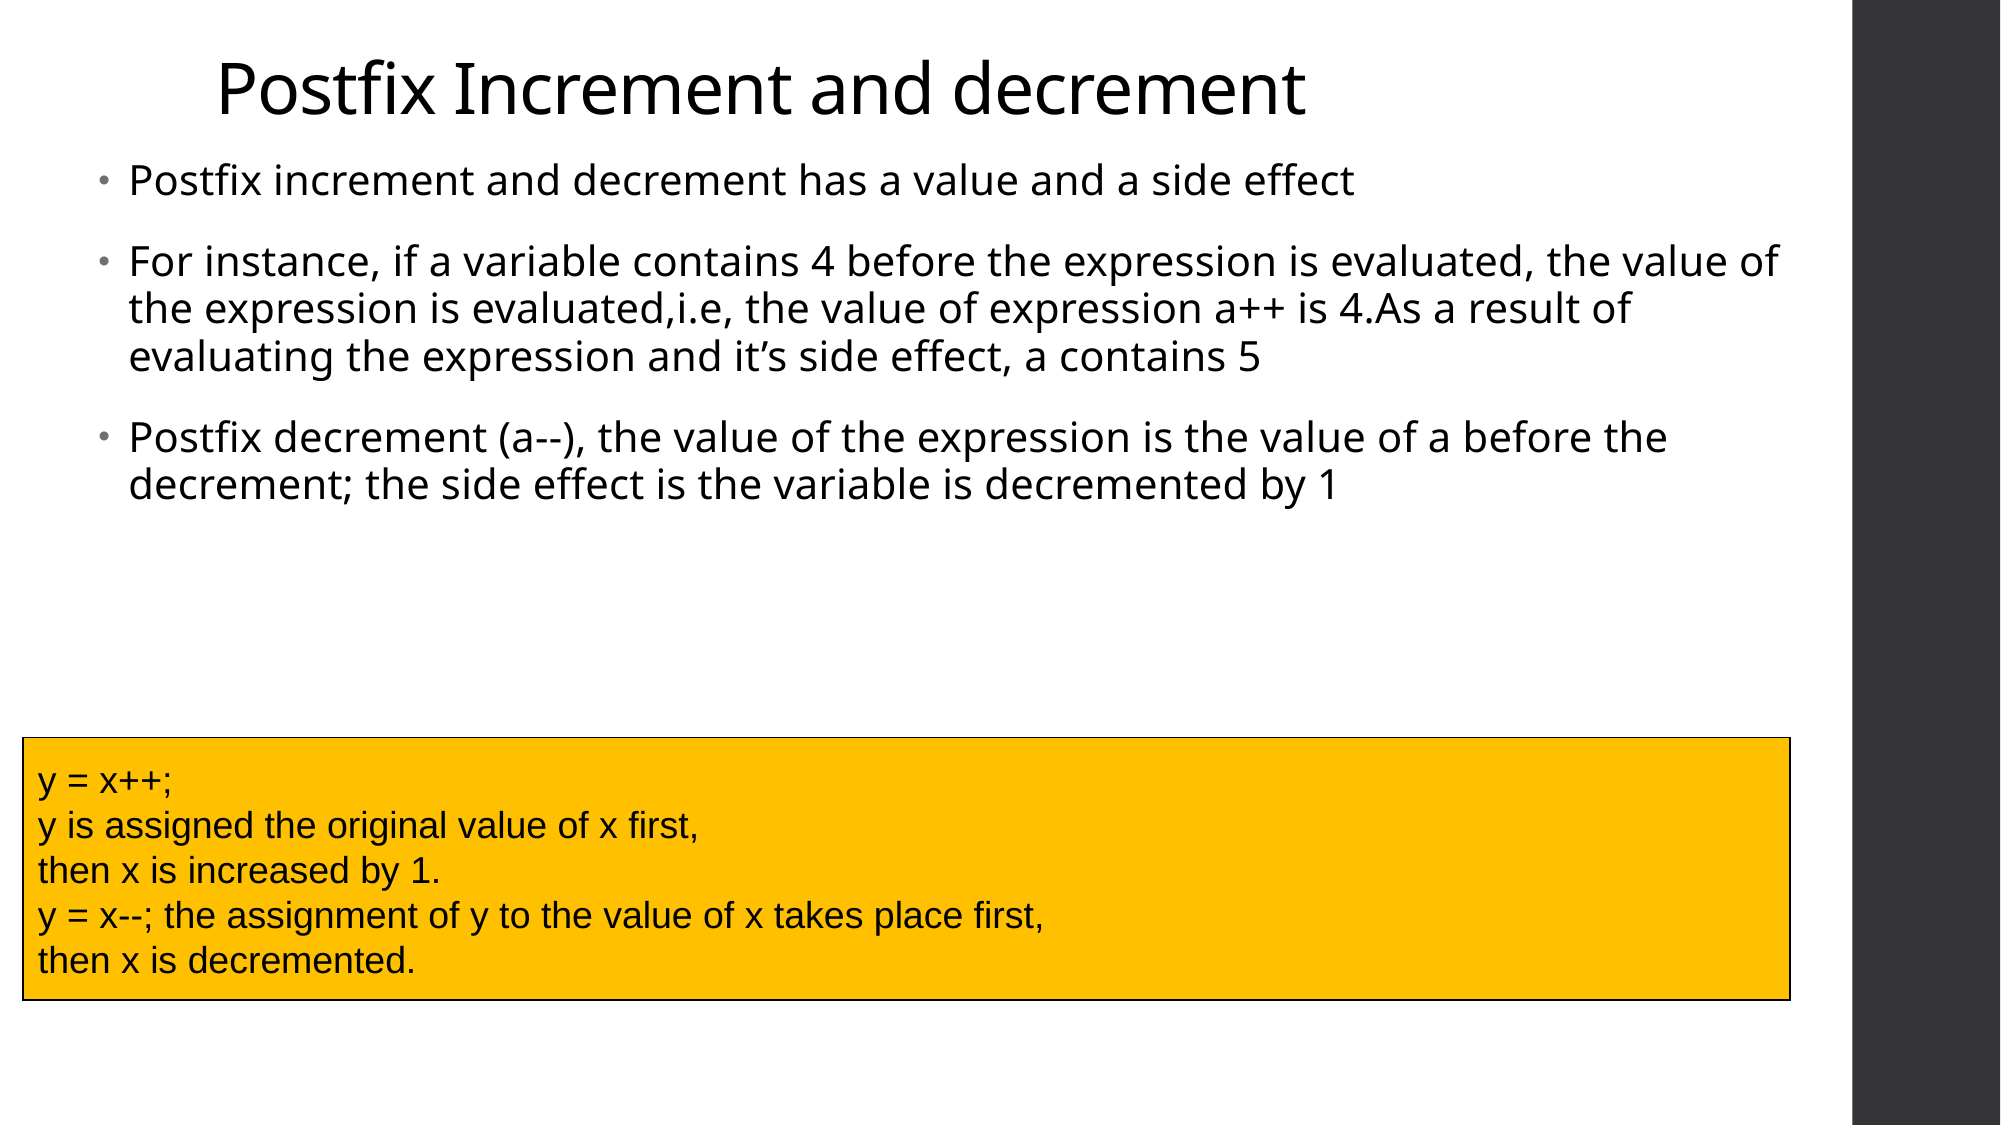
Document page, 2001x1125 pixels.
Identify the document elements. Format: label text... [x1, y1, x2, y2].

text_box y = x++; y is assigned the original value of x first, then x is increased by 1. y = x--; the assignment of y to the value of x takes place first, then x is decremented. [23, 737, 1790, 1000]
title Postfix Increment and decrement [200, 45, 1900, 138]
list Postfix increment and decrement has a value and a side effect For instance, if a variable contains 4 before the expression is evaluated, the value of the expression is evaluated,i.e, the value of expression a++ is 4.As a result of evaluating the expression and it’s side effect, a contains 5 Postfix decrement (a--), the value of the expression is the value of a before the decrement; the side effect is the variable is decremented by 1 [83, 149, 1812, 988]
